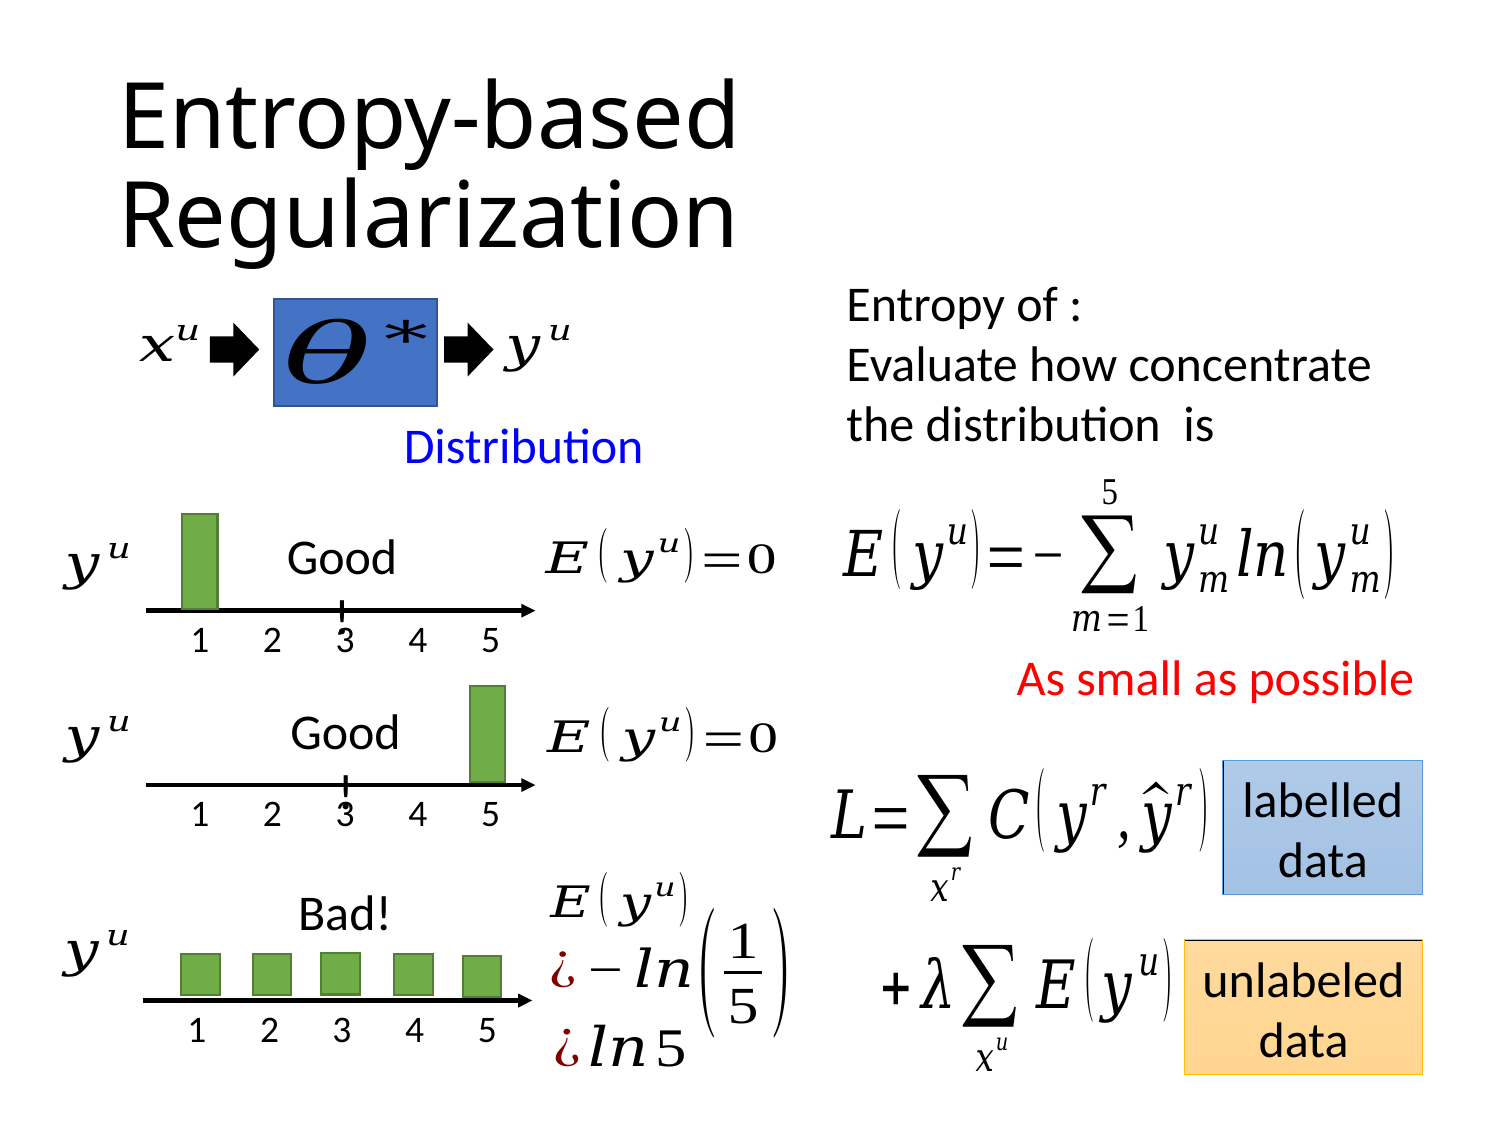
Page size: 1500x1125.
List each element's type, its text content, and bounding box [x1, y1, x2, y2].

text_box labelled data [1222, 760, 1423, 895]
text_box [60, 686, 536, 843]
text_box Bad! [268, 872, 422, 918]
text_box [60, 513, 536, 669]
text_box unlabeled data [1184, 939, 1423, 1075]
text_box [209, 322, 260, 377]
text_box As small as possible [989, 637, 1443, 713]
title Entropy-based Regularization [103, 59, 1397, 278]
text_box [444, 322, 494, 377]
text_box Distribution [384, 406, 663, 481]
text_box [59, 918, 533, 1058]
